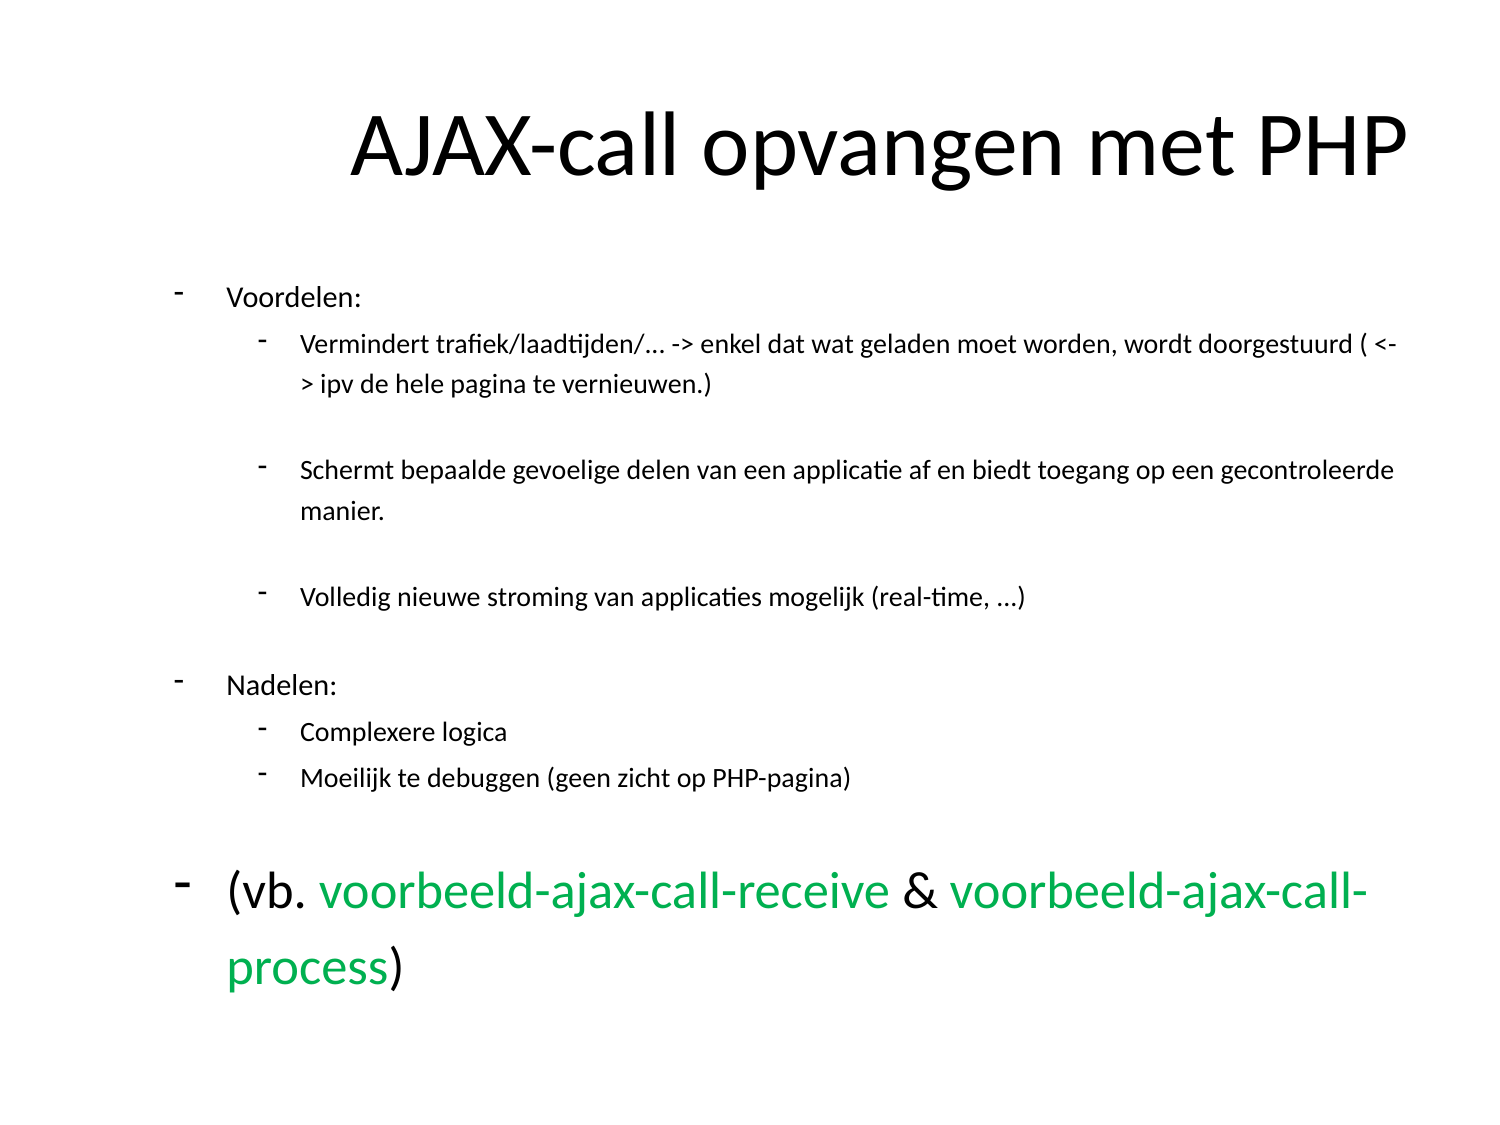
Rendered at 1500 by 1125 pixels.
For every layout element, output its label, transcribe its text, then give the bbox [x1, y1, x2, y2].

list Voordelen: Vermindert trafiek/laadtijden/... -> enkel dat wat geladen moet worden, wordt doorgestuurd ( <-> ipv de hele pagina te vernieuwen.) Schermt bepaalde gevoelige delen van een applicatie af en biedt toegang op een gecontroleerde manier. Volledig nieuwe stroming van applicaties mogelijk (real-time, ...) Nadelen: Complexere logica Moeilijk te debuggen (geen zicht op PHP-pagina) (vb. voorbeeld-ajax-call-receive & voorbeeld-ajax-call-process) [75, 262, 1425, 1005]
title AJAX-call opvangen met PHP [75, 45, 1425, 233]
